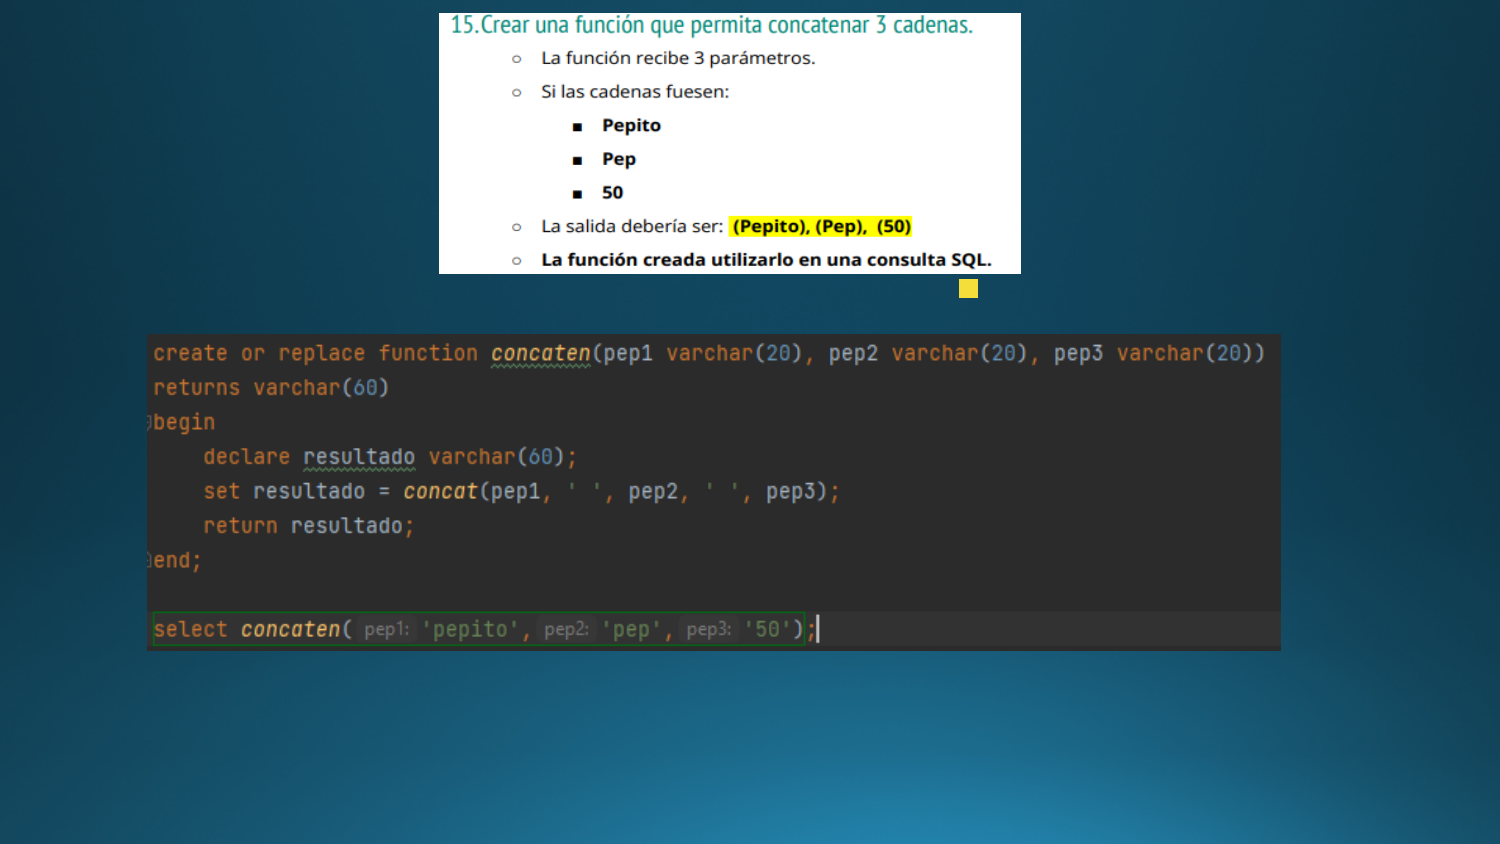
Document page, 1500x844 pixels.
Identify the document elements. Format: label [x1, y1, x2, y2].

picture [0, 0, 1500, 844]
text_box [959, 278, 979, 298]
